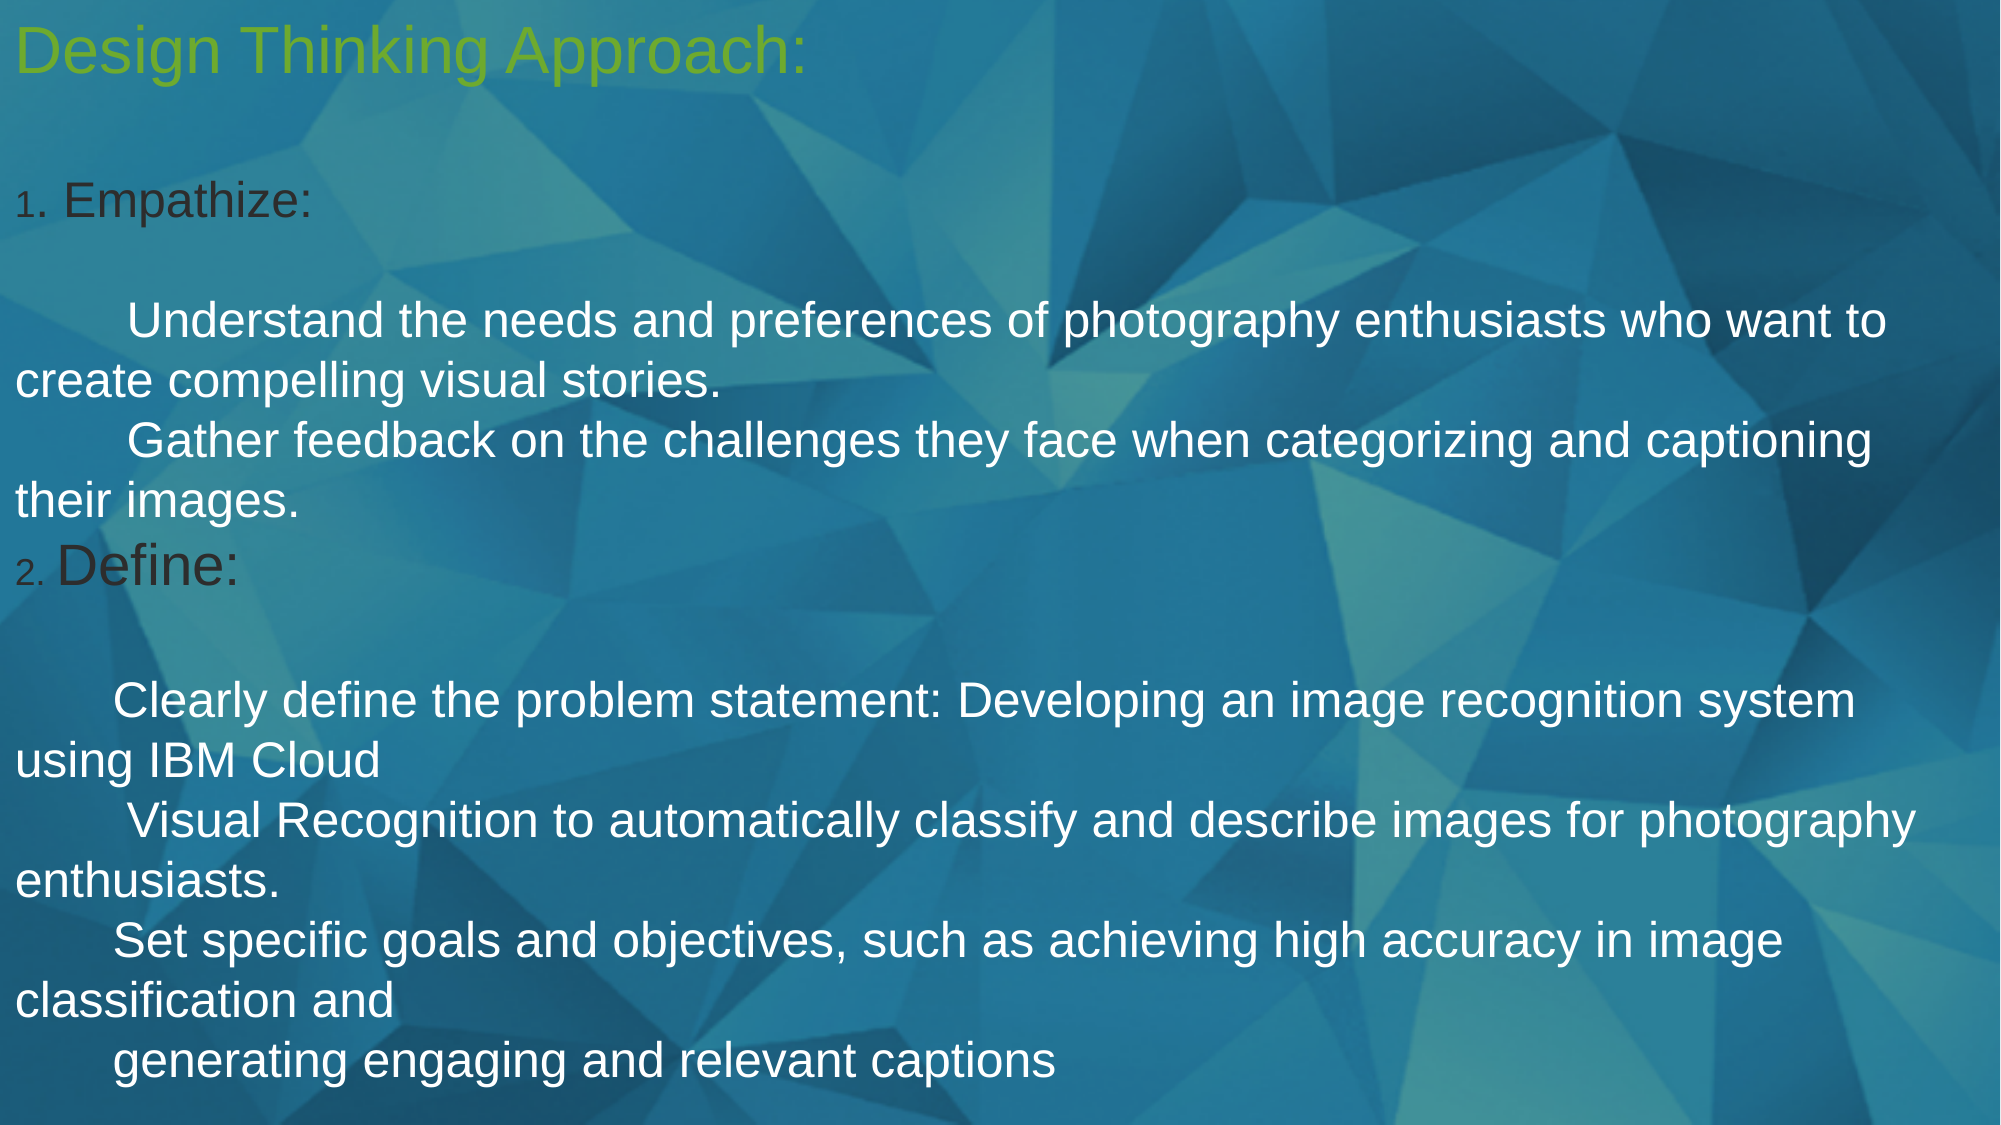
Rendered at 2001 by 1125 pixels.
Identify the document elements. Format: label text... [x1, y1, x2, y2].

text_box Design Thinking Approach: 1. Empathize: Understand the needs and preferences of photography enthusiasts who want to create compelling visual stories. Gather feedback on the challenges they face when categorizing and captioning their images. 2. Define: Clearly define the problem statement: Developing an image recognition system using IBM Cloud Visual Recognition to automatically classify and describe images for photography enthusiasts. Set specific goals and objectives, such as achieving high accuracy in image classification and generating engaging and relevant captions [0, 0, 2000, 1125]
